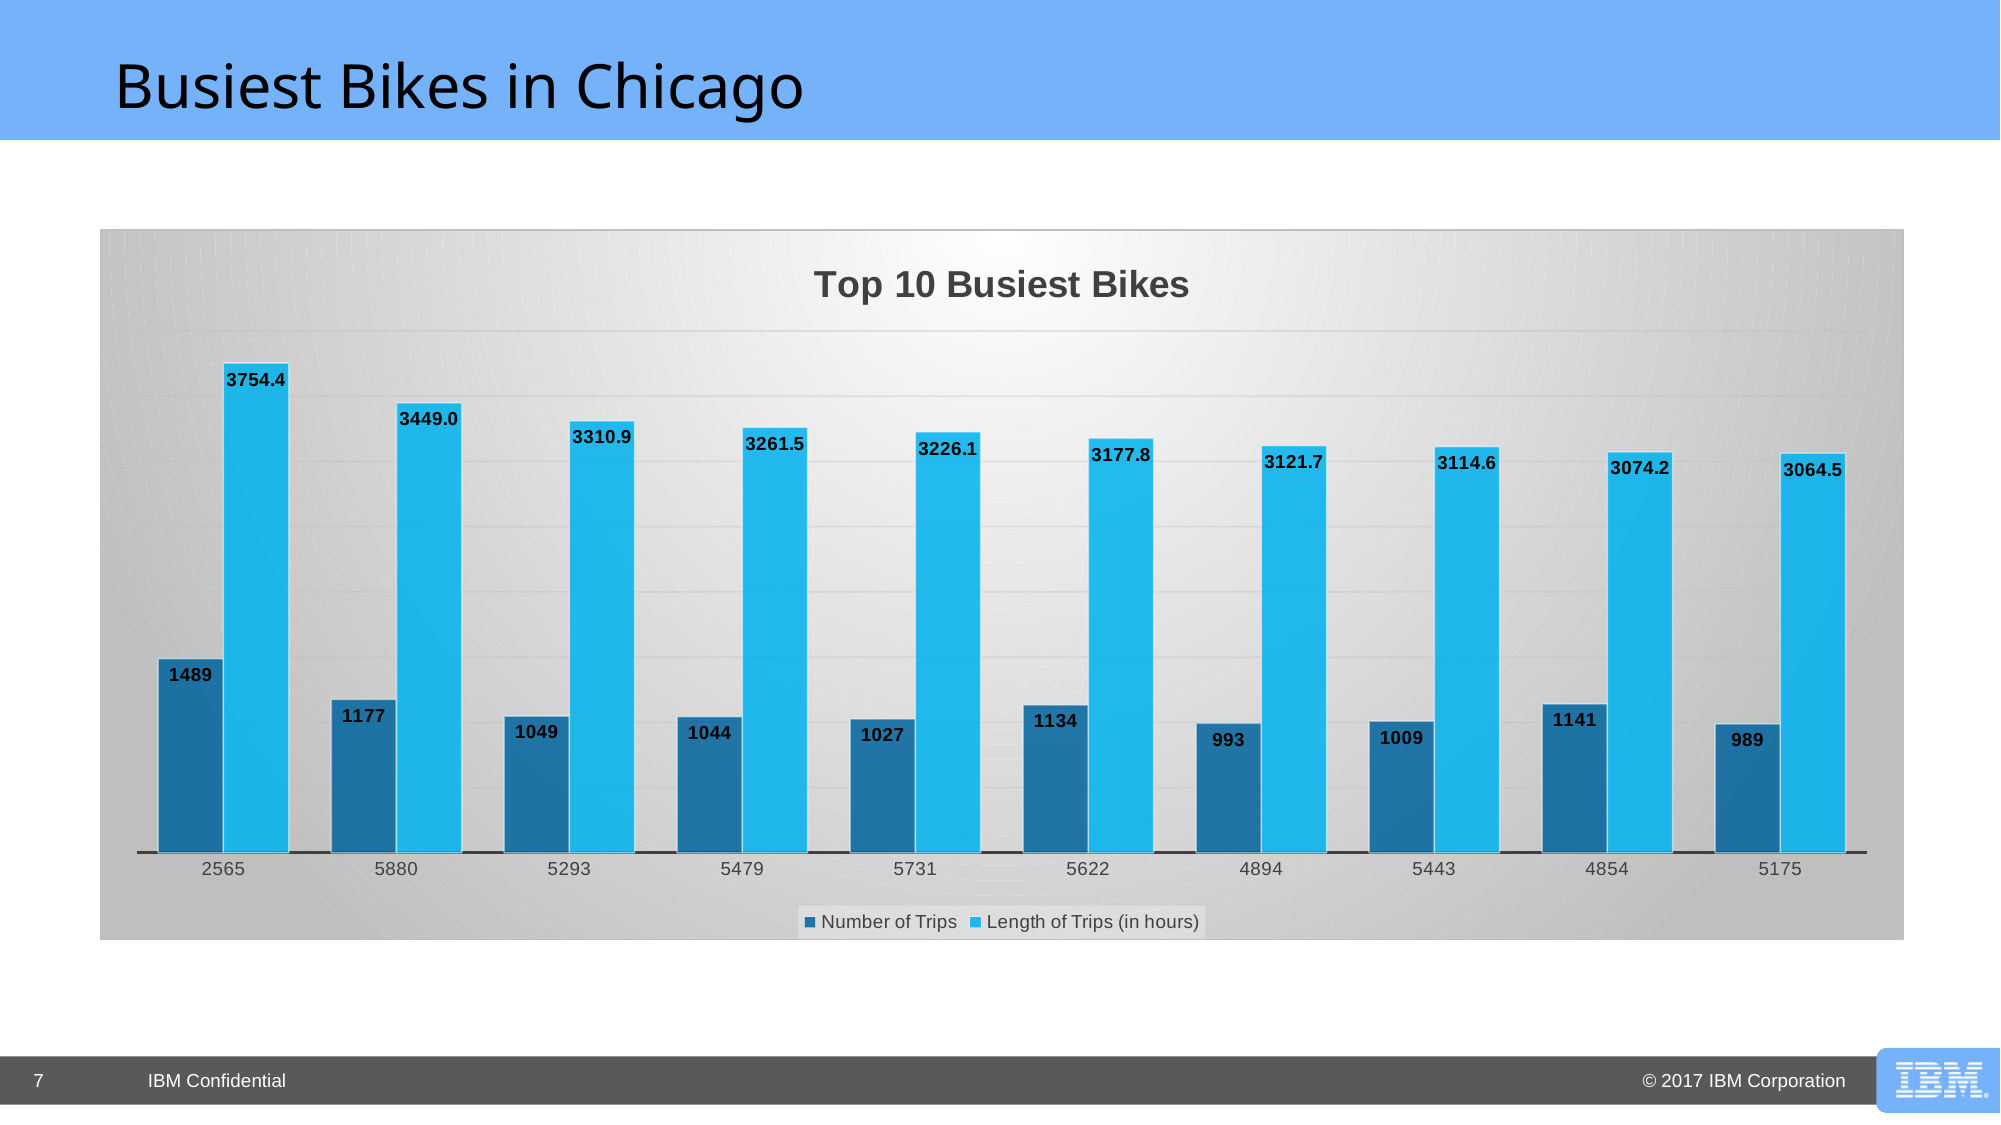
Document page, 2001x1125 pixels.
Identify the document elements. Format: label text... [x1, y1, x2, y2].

picture [1896, 1062, 1989, 1098]
chart [100, 229, 1904, 941]
title Busiest Bikes in Chicago [99, 48, 1900, 116]
